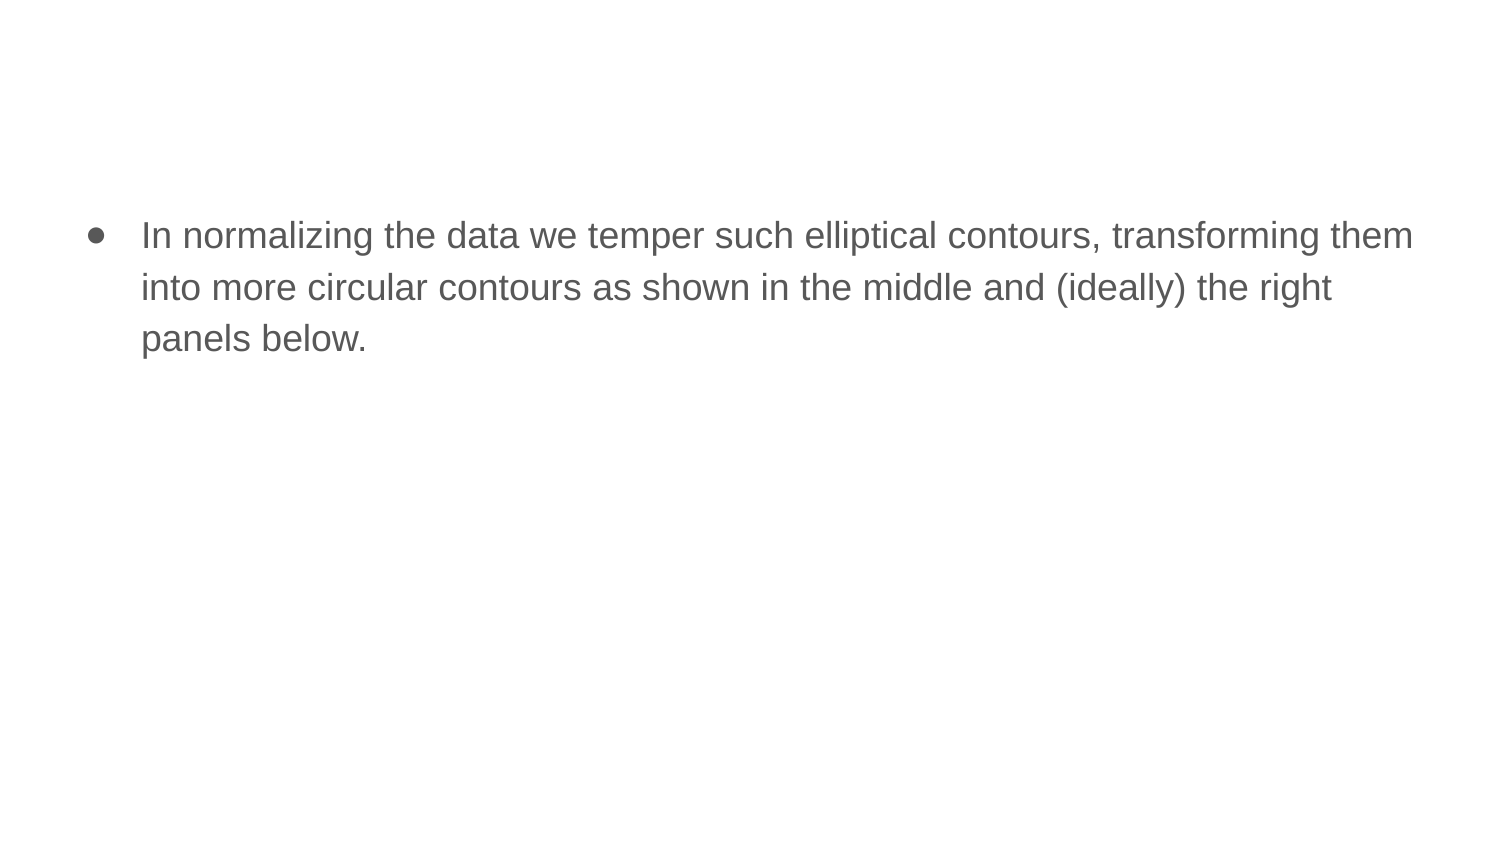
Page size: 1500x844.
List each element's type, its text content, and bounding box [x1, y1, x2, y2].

list In normalizing the data we temper such elliptical contours, transforming them into more circular contours as shown in the middle and (ideally) the right panels below. [50, 188, 1450, 750]
